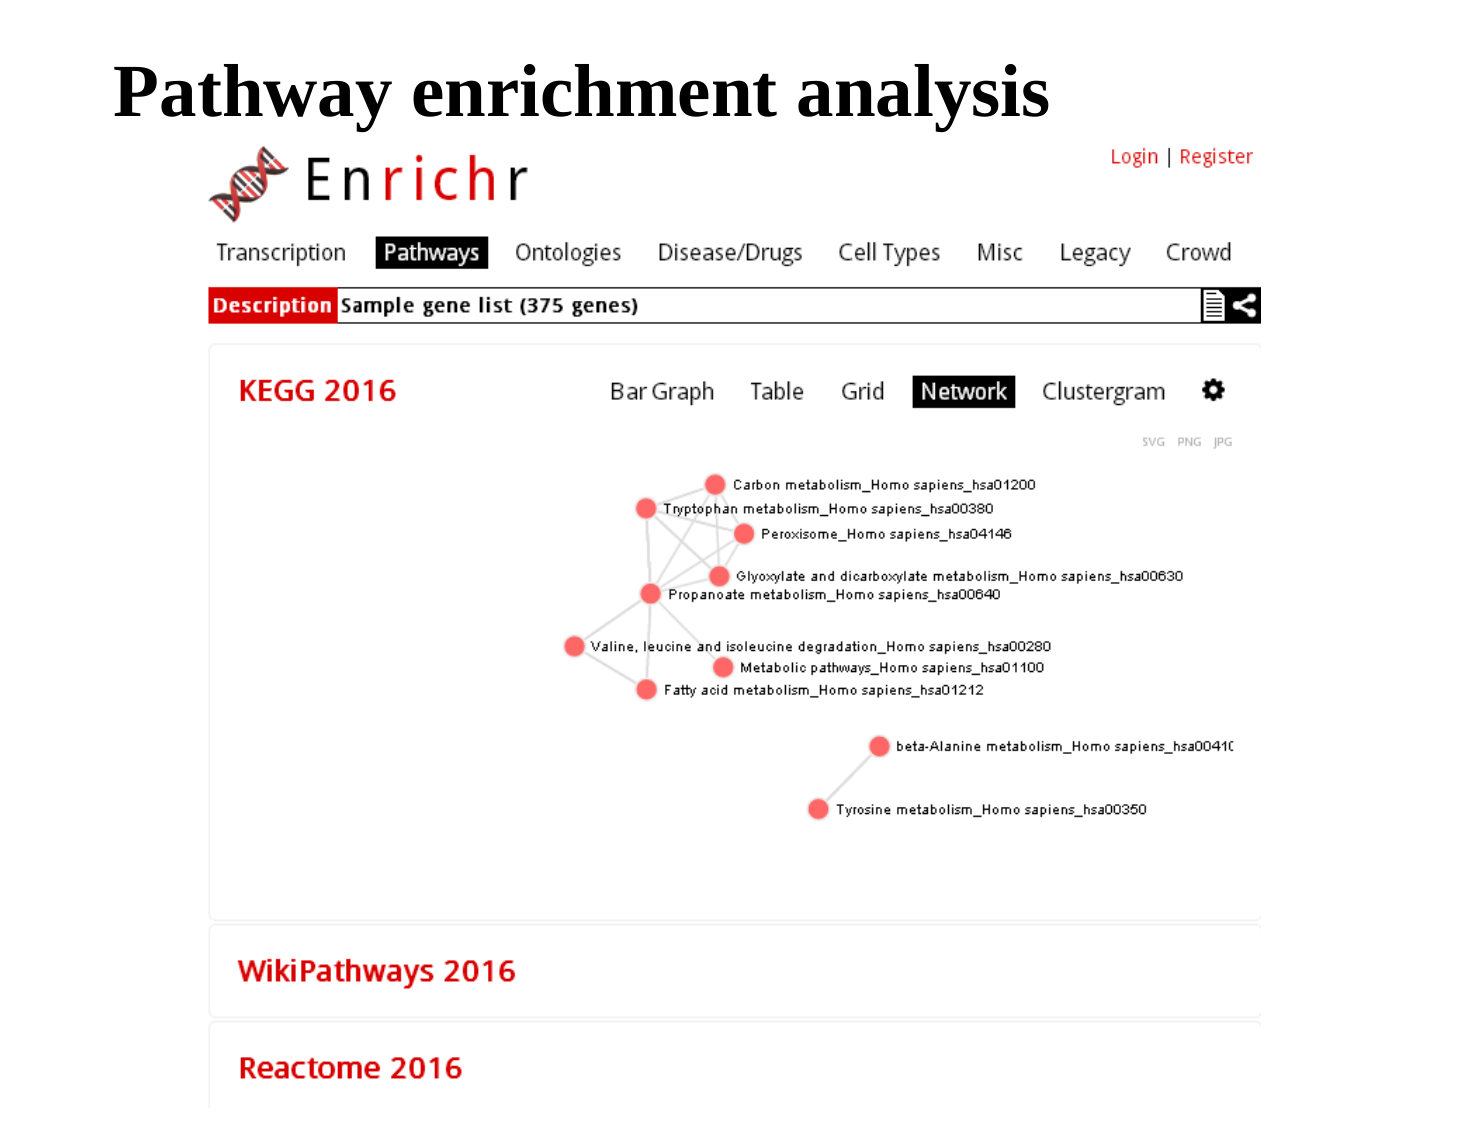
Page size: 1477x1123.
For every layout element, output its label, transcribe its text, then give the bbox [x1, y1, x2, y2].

title Pathway enrichment analysis [101, 0, 1375, 201]
picture [198, 145, 1261, 1108]
